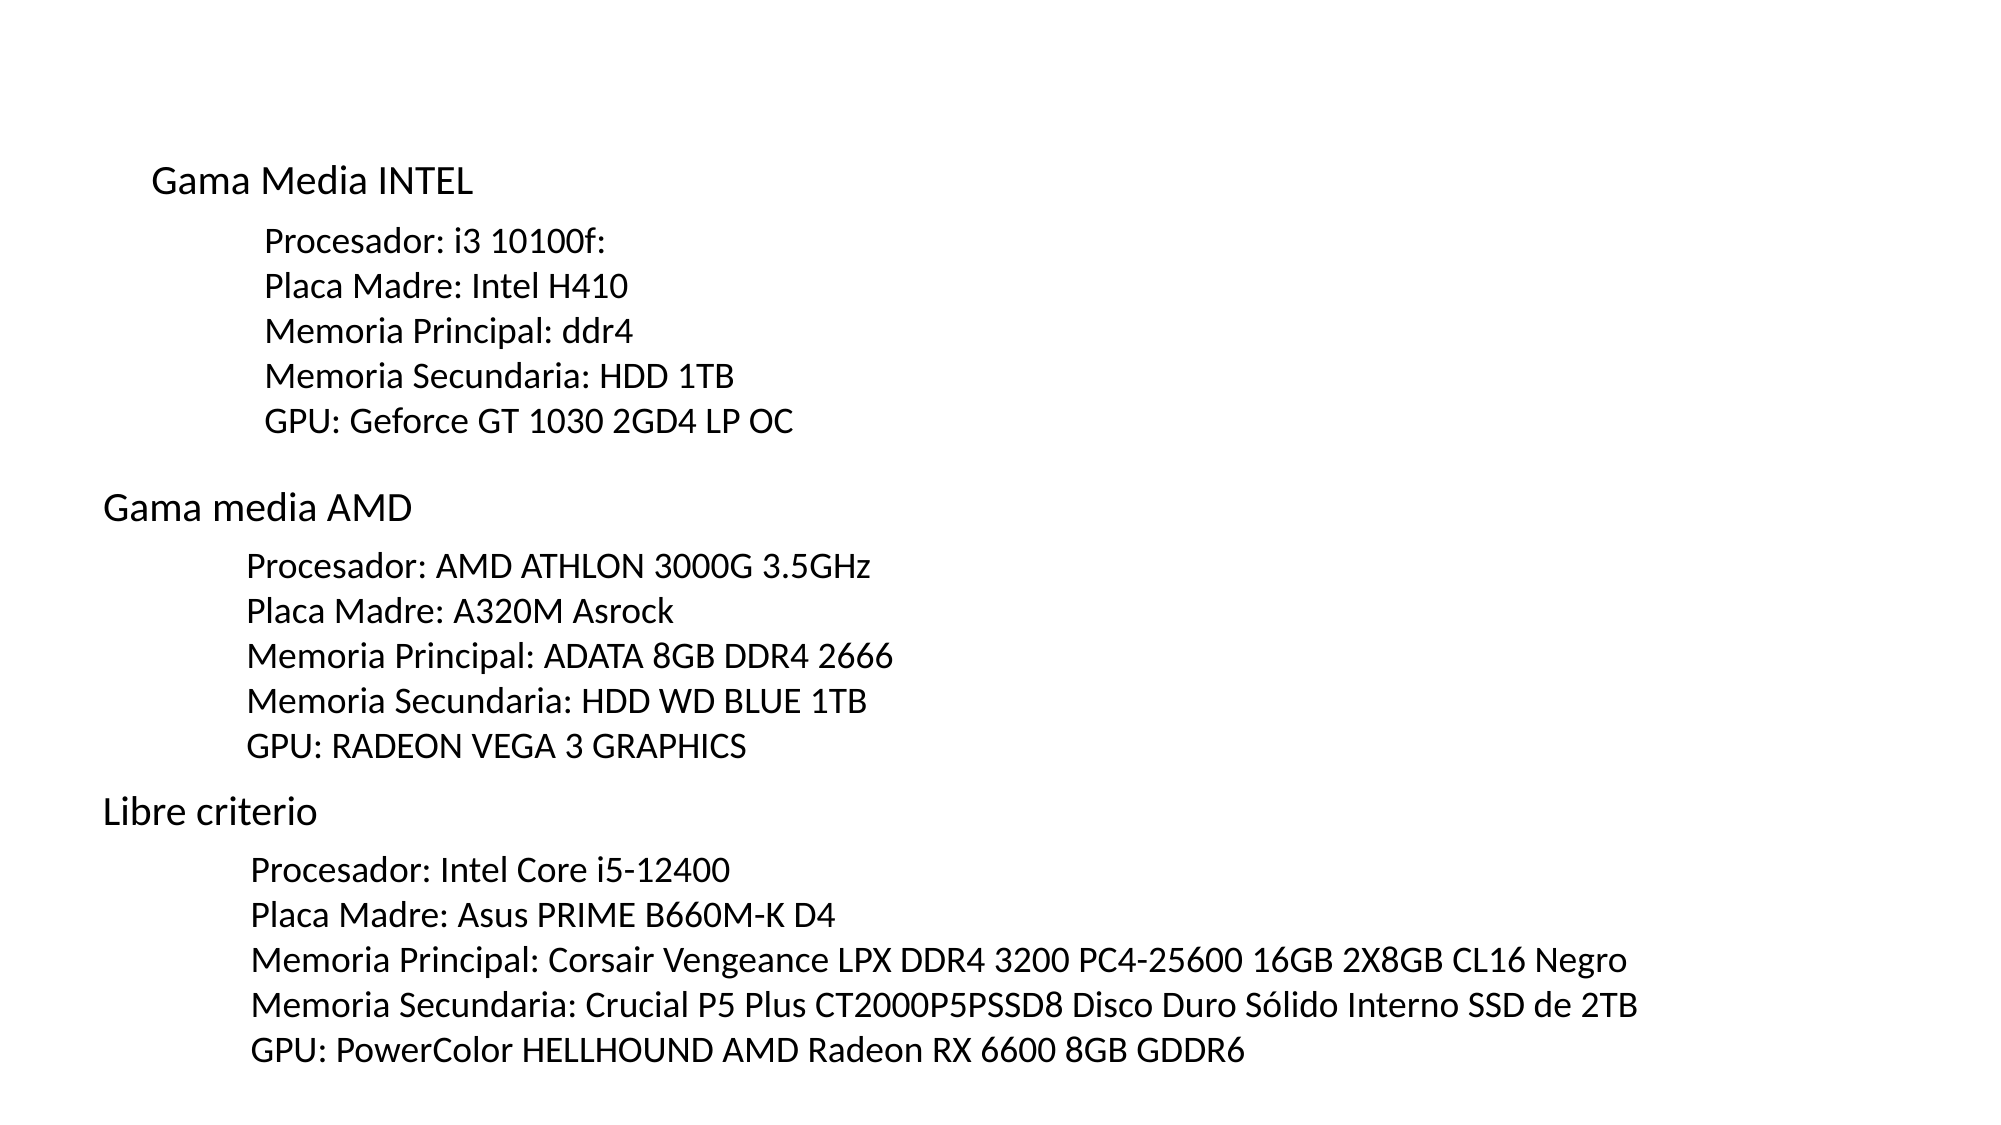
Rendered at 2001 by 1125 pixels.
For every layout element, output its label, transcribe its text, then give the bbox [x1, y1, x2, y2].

text_box Gama Media INTEL [136, 145, 499, 210]
text_box Procesador: i3 10100f: Placa Madre: Intel H410 Memoria Principal: ddr4 Memoria Secundaria: HDD 1TB GPU: Geforce GT 1030 2GD4 LP OC [249, 208, 809, 449]
text_box Procesador: Intel Core i5-12400 Placa Madre: Asus PRIME B660M-K D4 Memoria Principal: Corsair Vengeance LPX DDR4 3200 PC4-25600 16GB 2X8GB CL16 Negro Memoria Secundaria: Crucial P5 Plus CT2000P5PSSD8 Disco Duro Sólido Interno SSD de 2TB GPU: PowerColor HELLHOUND AMD Radeon RX 6600 8GB GDDR6 [235, 837, 1655, 1125]
text_box Gama media AMD [88, 472, 438, 538]
text_box Libre criterio [88, 776, 334, 842]
text_box Procesador: AMD ATHLON 3000G 3.5GHz Placa Madre: A320M Asrock Memoria Principal: ADATA 8GB DDR4 2666 Memoria Secundaria: HDD WD BLUE 1TB GPU: RADEON VEGA 3 GRAPHICS [231, 533, 910, 819]
